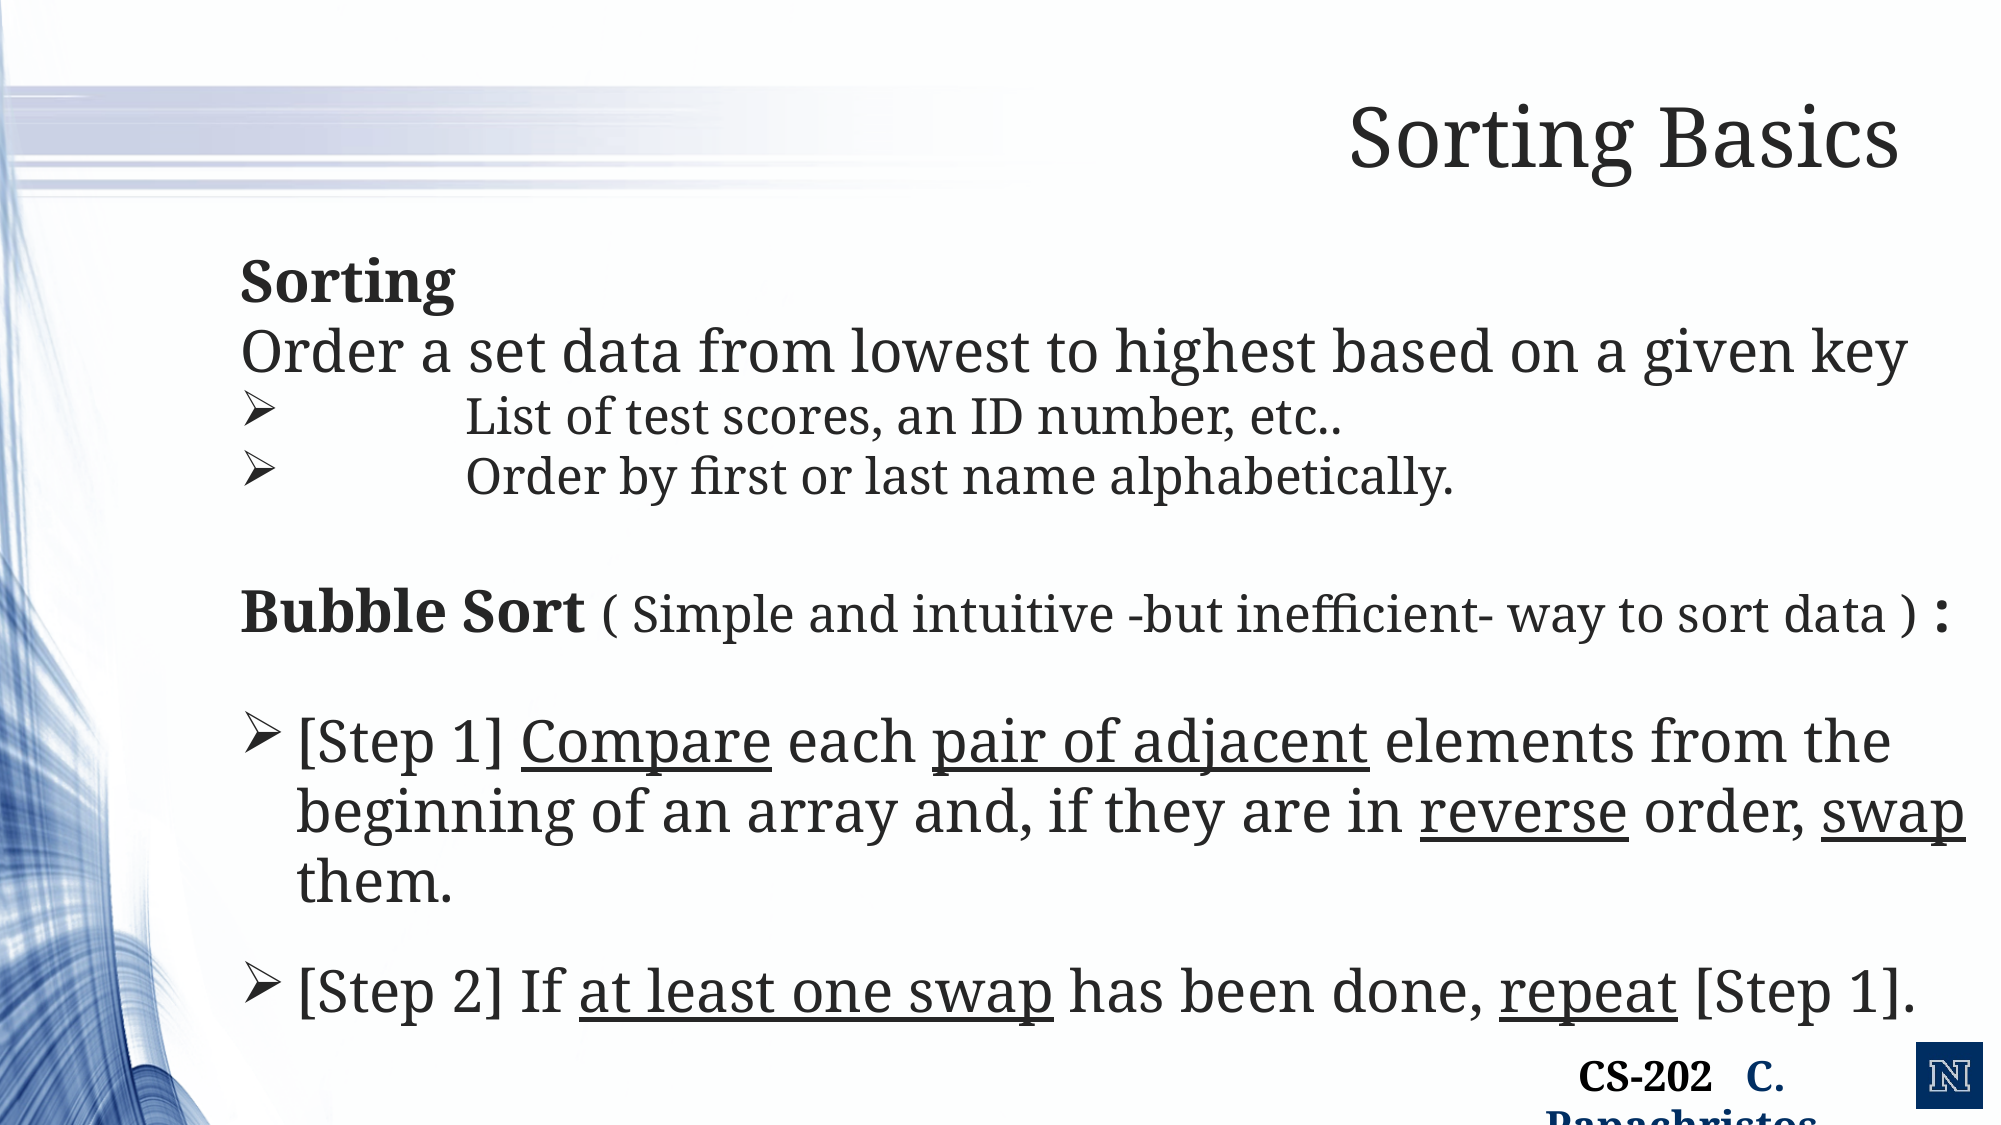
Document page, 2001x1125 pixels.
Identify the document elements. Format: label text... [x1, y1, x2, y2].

text_box Sorting Order a set data from lowest to highest based on a given key List of test scores, an ID number, etc.. Order by first or last name alphabetically. Bubble Sort ( Simple and intuitive -but inefficient- way to sort data ) : [Step 1] Compare each pair of adjacent elements from the beginning of an array and, if they are in reverse order, swap them. [Step 2] If at least one swap has been done, repeat [Step 1]. [225, 237, 1983, 1067]
text_box Sorting Basics [159, 85, 1917, 192]
picture [0, 0, 2001, 1125]
text_box CS-202 C. Papachristos [1423, 1067, 1940, 1125]
